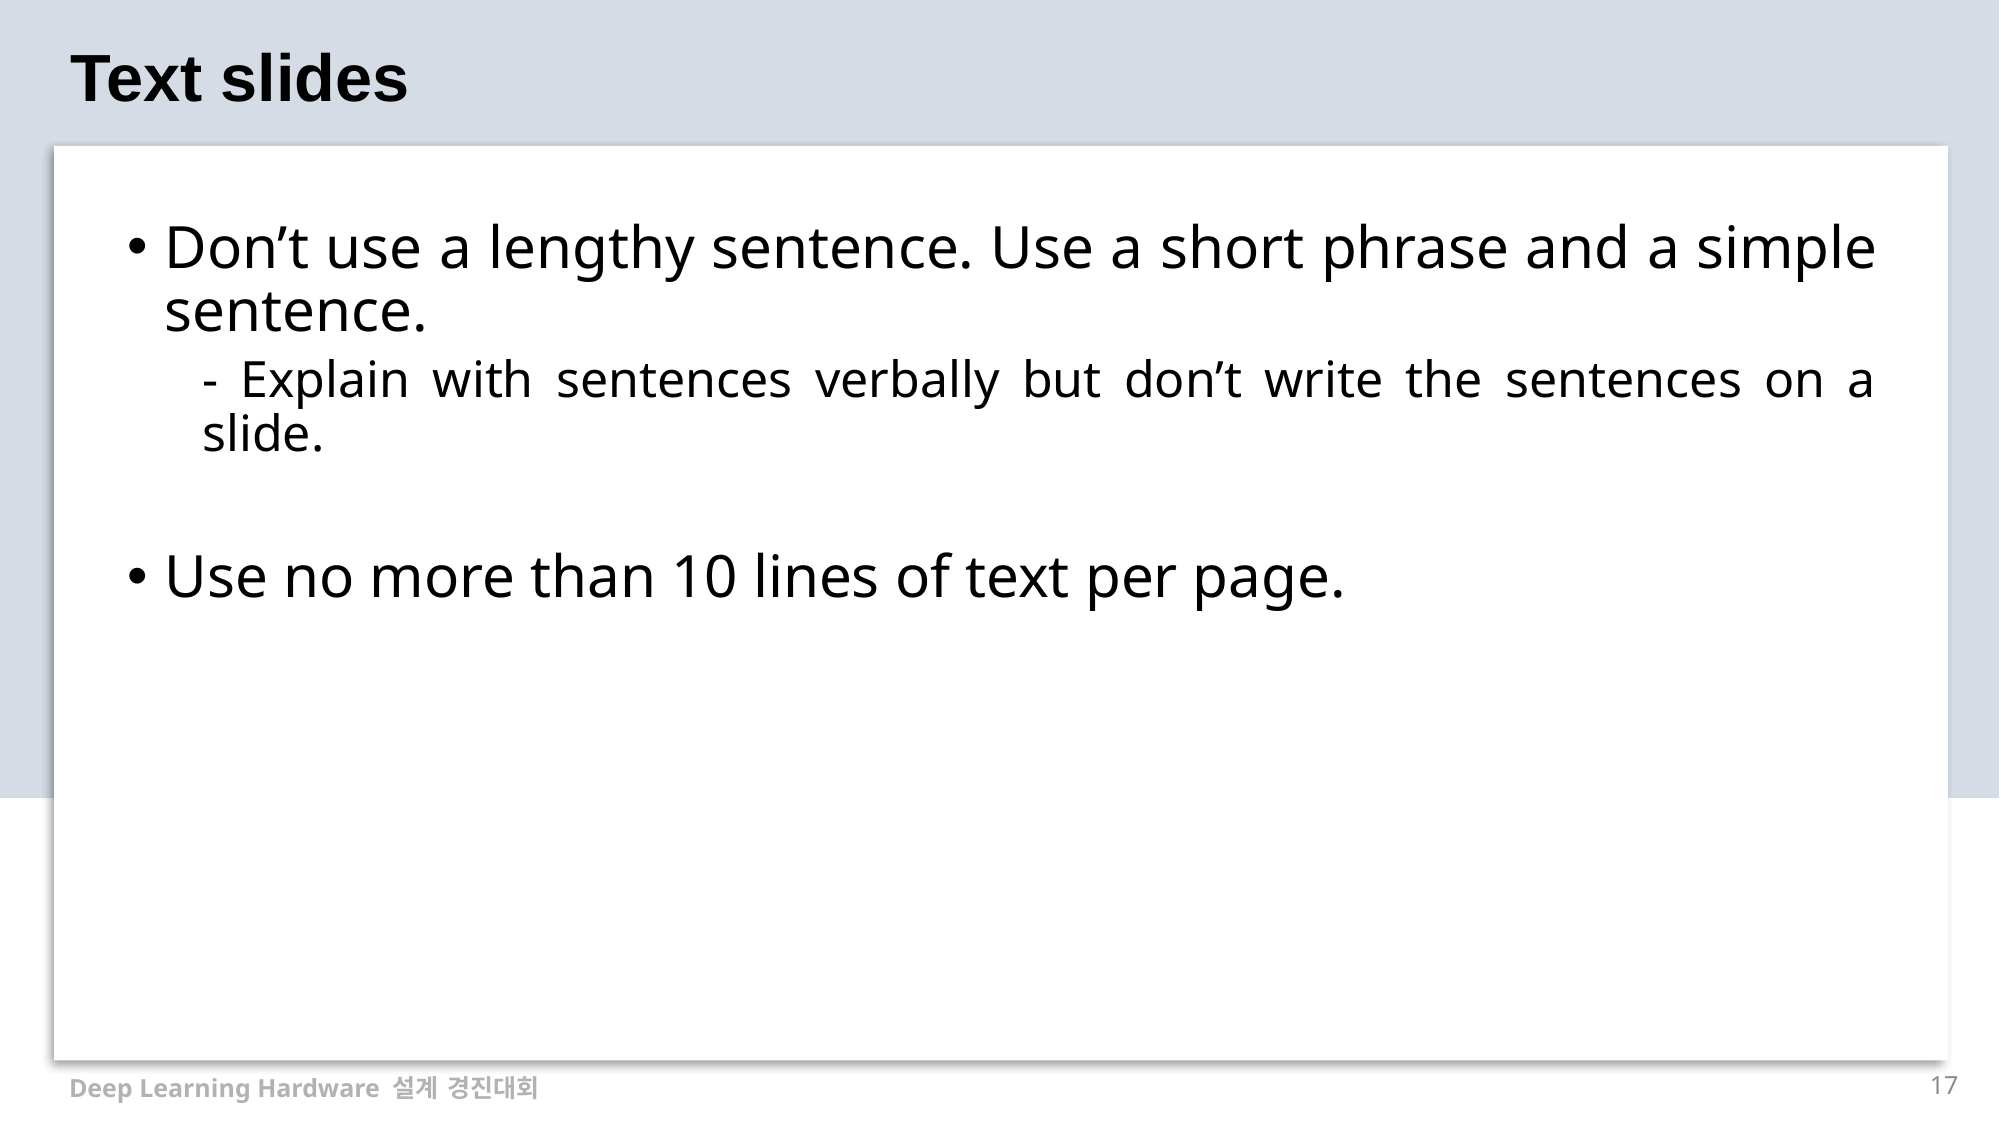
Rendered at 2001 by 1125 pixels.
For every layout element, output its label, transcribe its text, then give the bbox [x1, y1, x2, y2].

slide_number 17 [1523, 1056, 1974, 1117]
text_box Don’t use a lengthy sentence. Use a short phrase and a simple sentence. - Explain with sentences verbally but don’t write the sentences on a slide. Use no more than 10 lines of text per page. [112, 210, 1892, 943]
text_box Text slides [55, 27, 425, 122]
footer Deep Learning Hardware 설계 경진대회 [54, 1057, 730, 1118]
